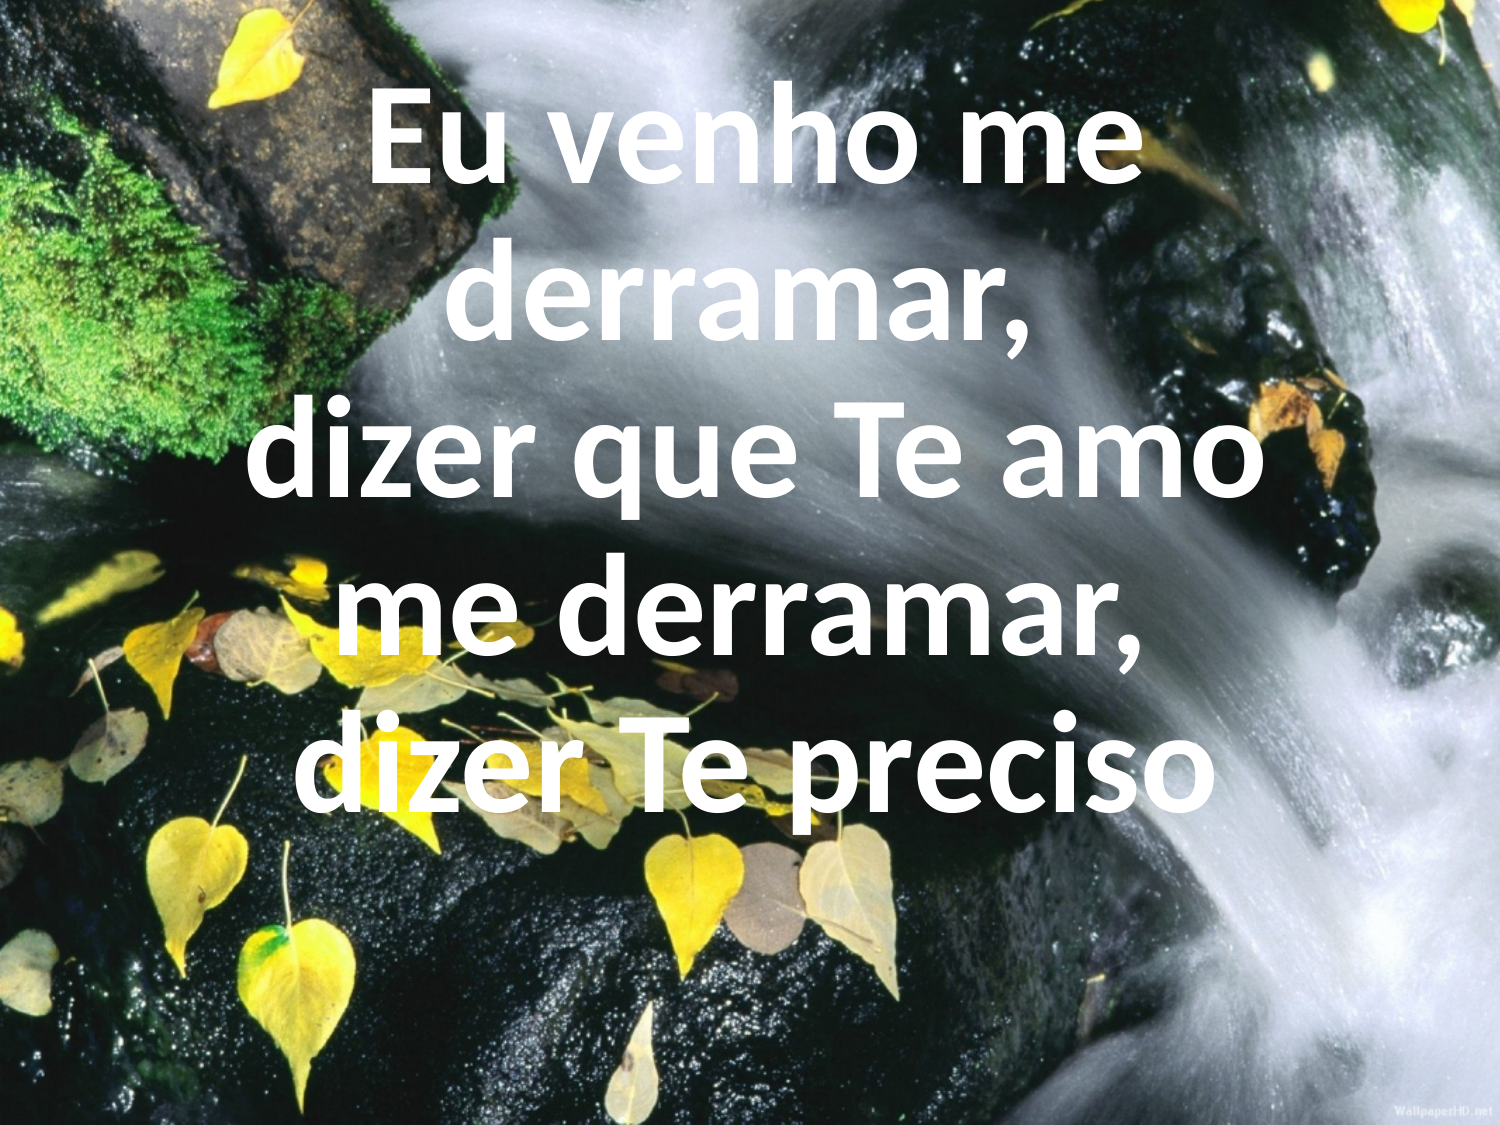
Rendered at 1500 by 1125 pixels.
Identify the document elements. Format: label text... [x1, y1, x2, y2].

text_box Eu venho me derramar, dizer que Te amo me derramar, dizer Te preciso [112, 49, 1400, 1009]
picture [0, 0, 1500, 1125]
